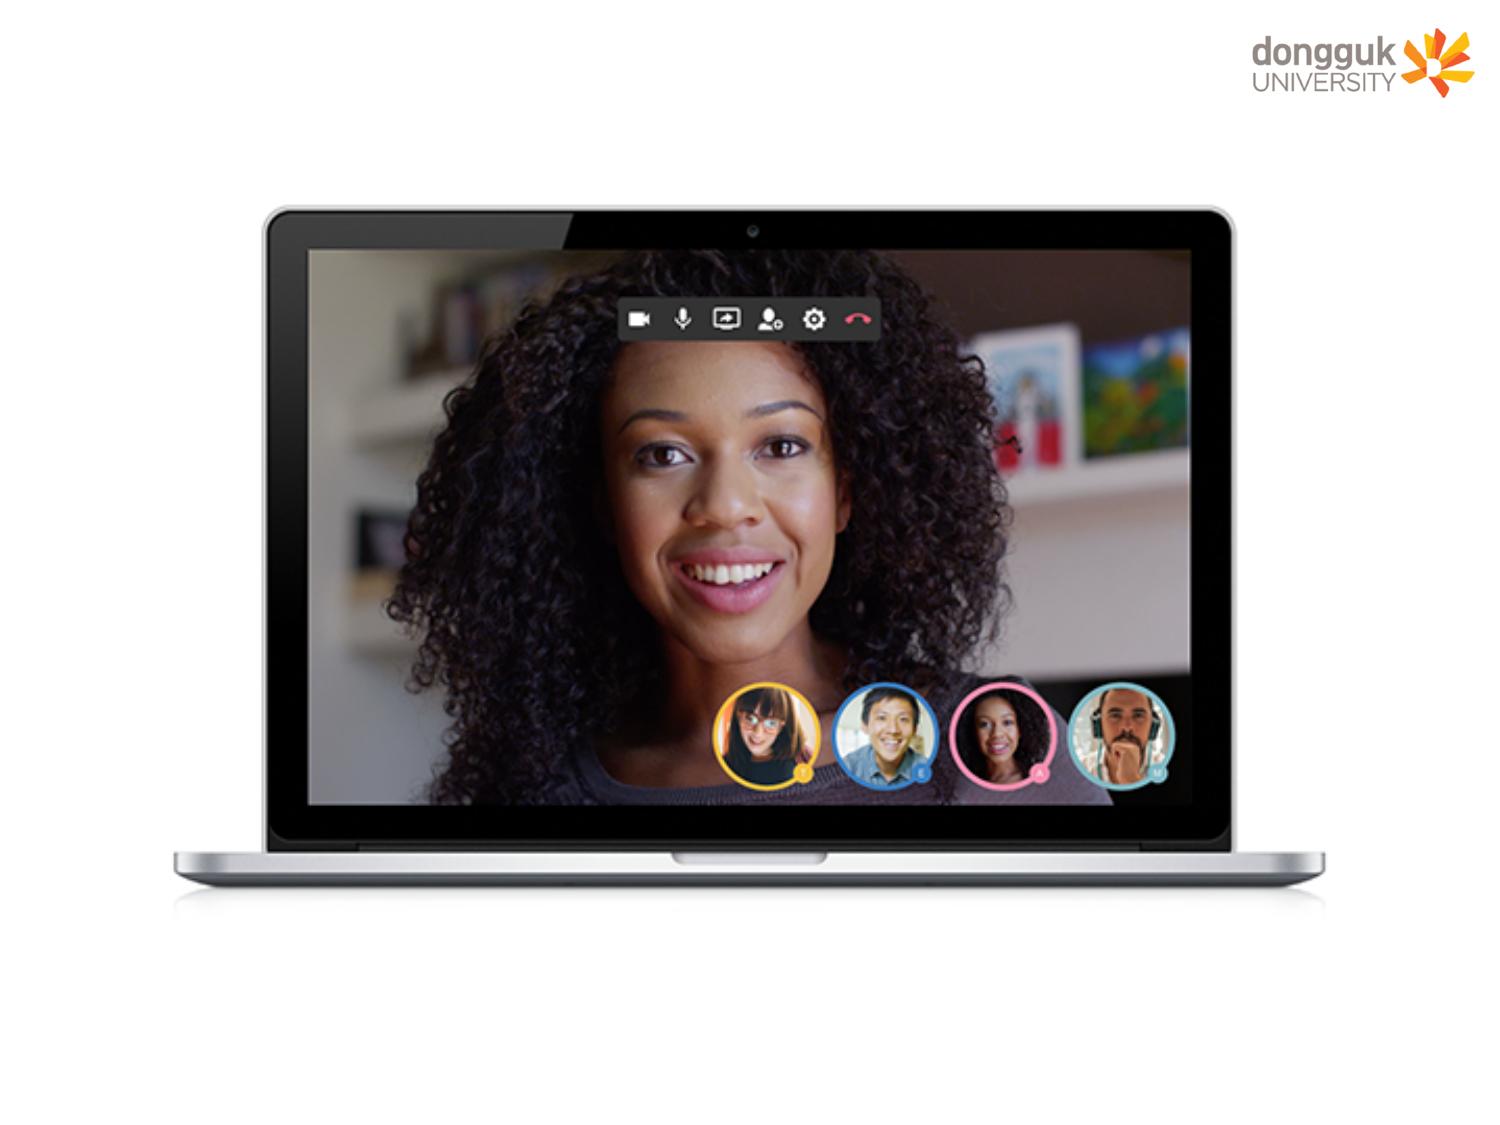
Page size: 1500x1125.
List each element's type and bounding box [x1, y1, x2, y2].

picture [20, 199, 1480, 926]
picture [1234, 19, 1479, 107]
